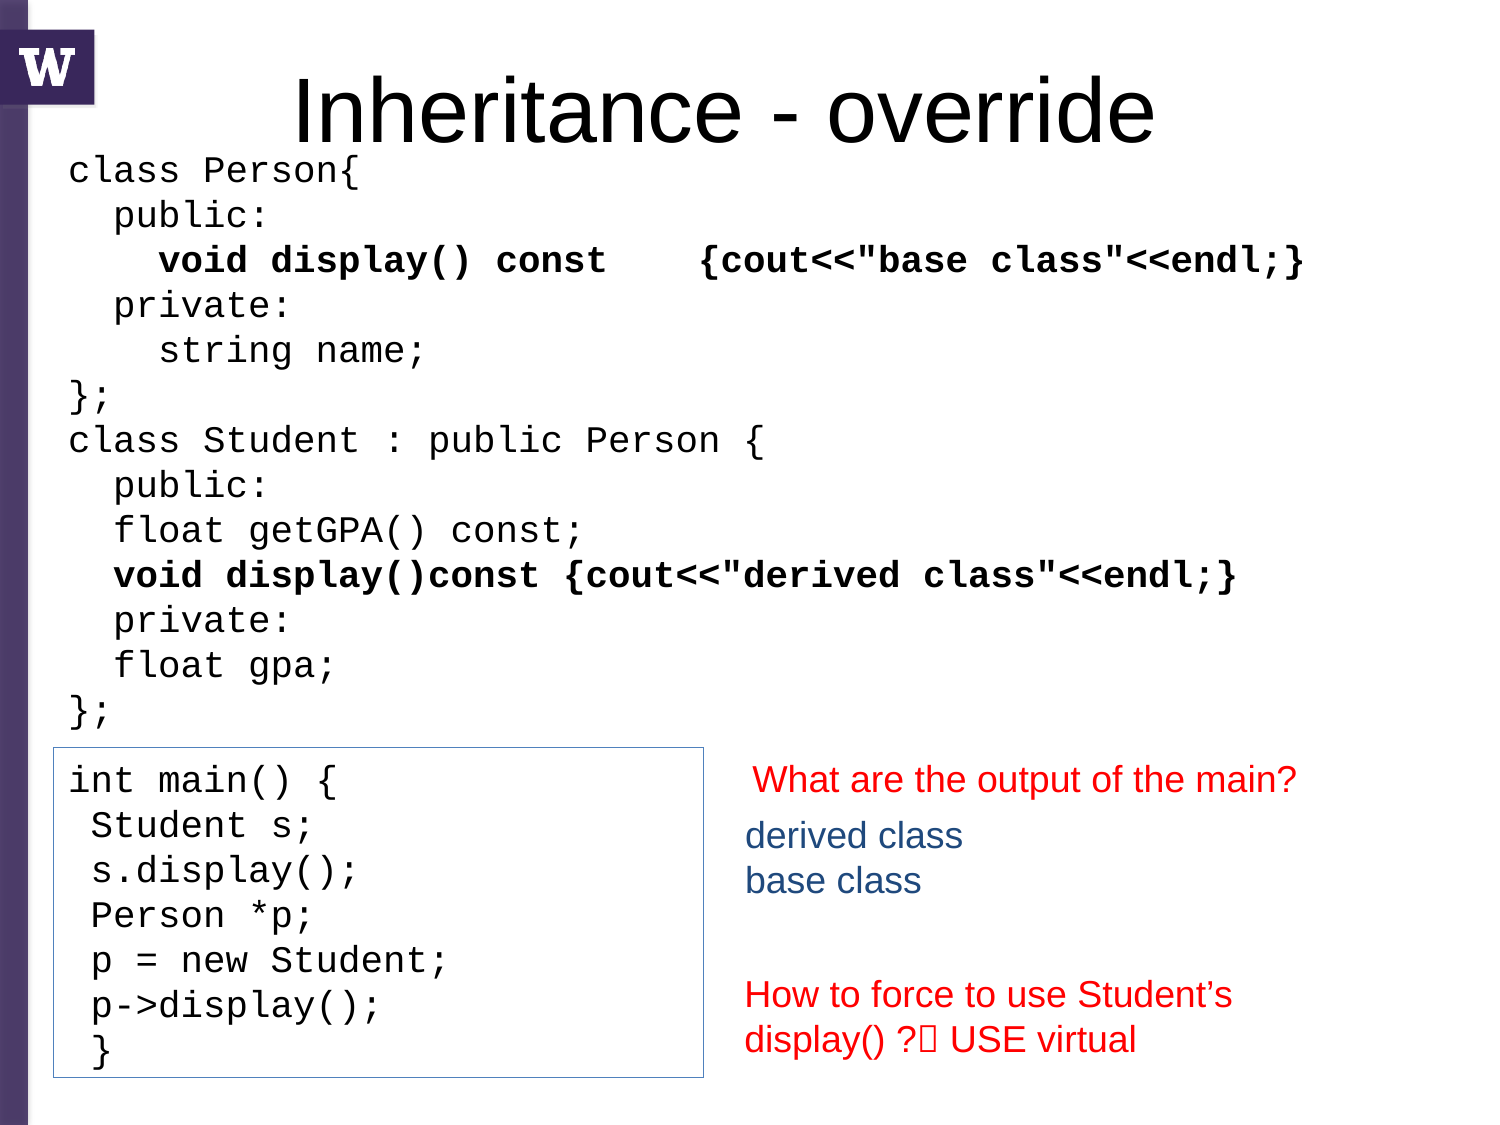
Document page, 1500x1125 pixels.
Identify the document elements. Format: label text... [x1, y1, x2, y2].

text_box int main() { Student s; s.display(); Person *p; p = new Student; p->display(); } [53, 747, 704, 1078]
text_box derived class base class [730, 803, 1038, 909]
picture [19, 48, 50, 86]
text_box class Person{ public: void display() const {cout<<"base class"<<endl;} private: string name; }; class Student : public Person { public: float getGPA() const; void display()const {cout<<"derived class"<<endl;} private: float gpa; }; [53, 137, 1450, 738]
text_box How to force to use Student’s display() ? USE virtual [729, 962, 1343, 1068]
title Inheritance - override [50, 37, 1400, 175]
text_box What are the output of the main? [737, 747, 1349, 808]
